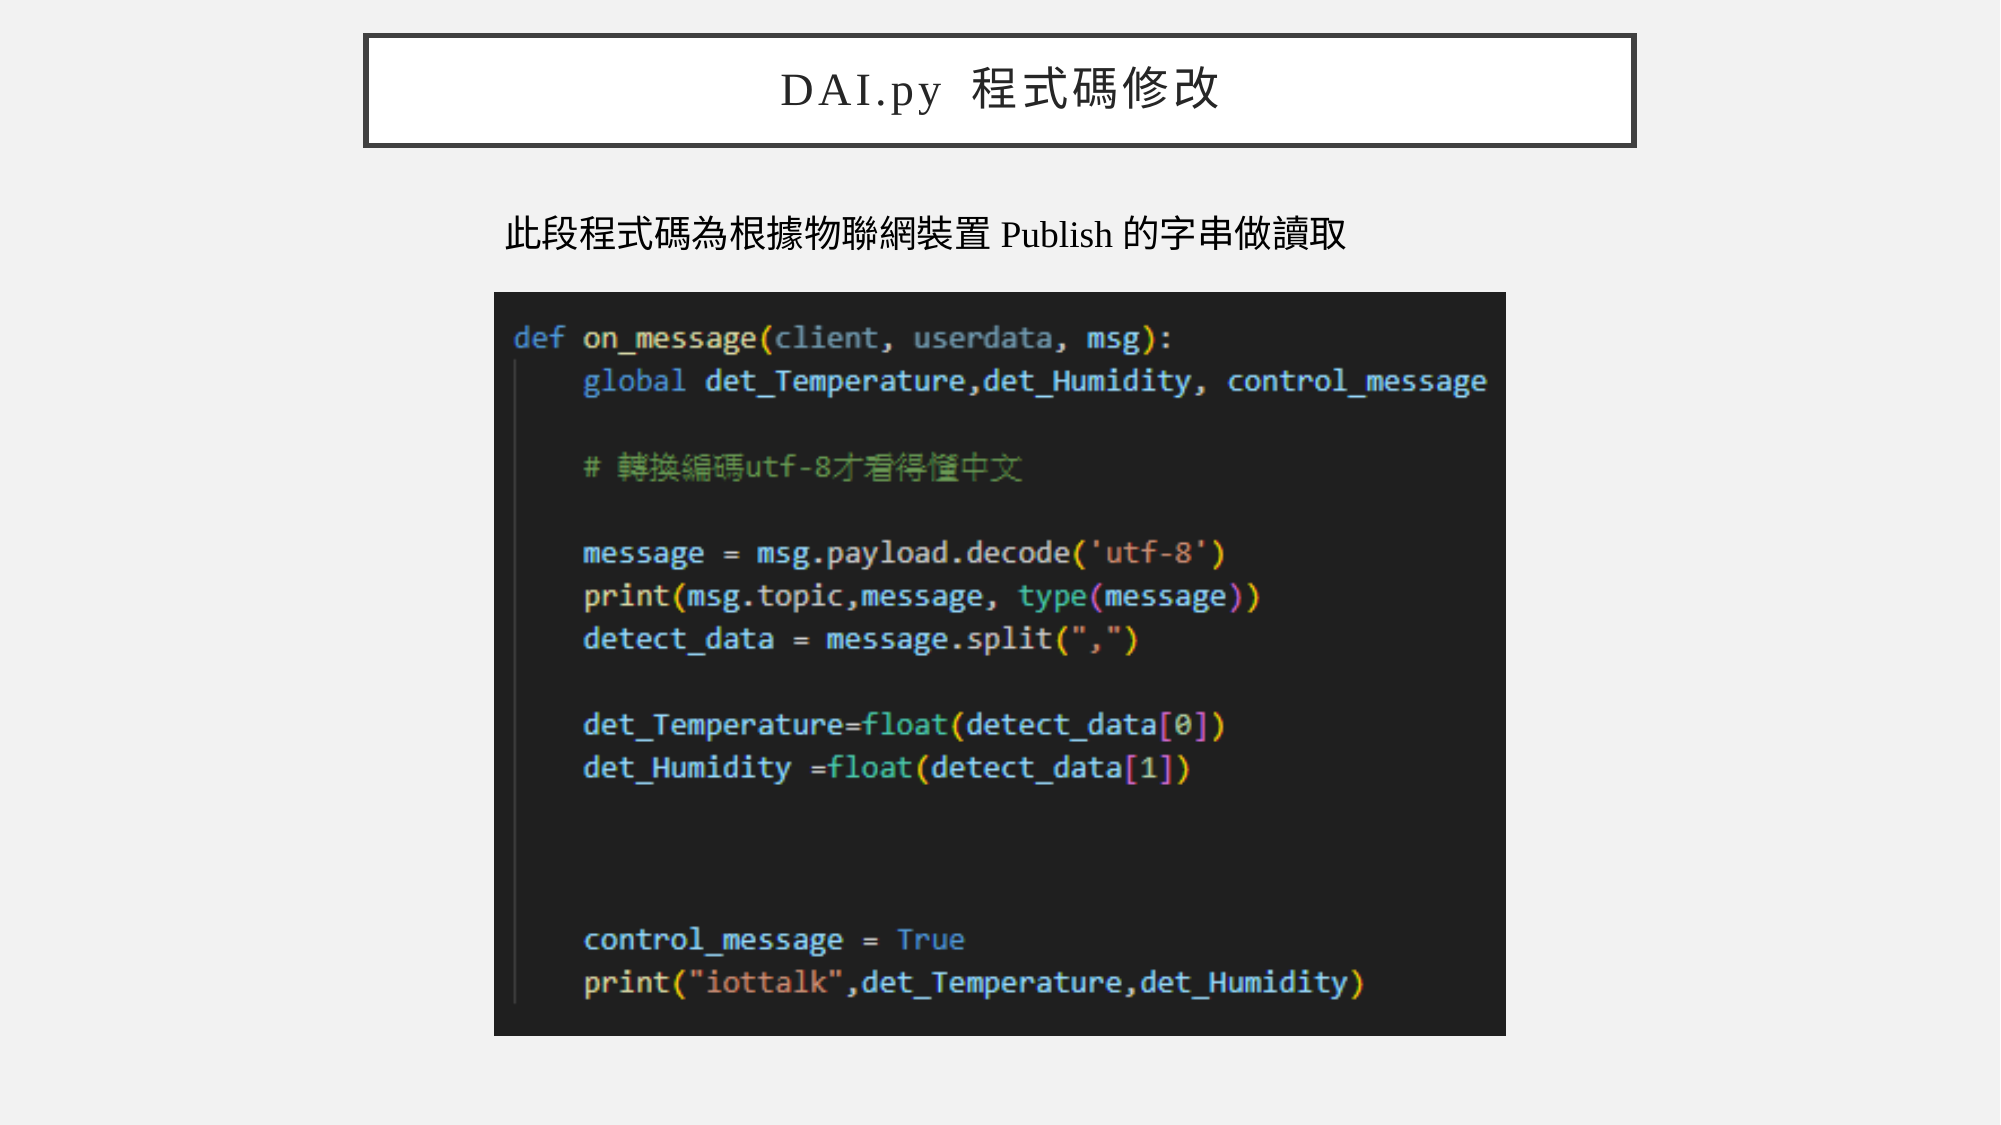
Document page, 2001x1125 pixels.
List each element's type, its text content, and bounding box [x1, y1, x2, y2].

text_box 此段程式碼為根據物聯網裝置Publish的字串做讀取 [489, 207, 1362, 263]
title DAI.py 程式碼修改 [363, 33, 1637, 148]
picture [493, 292, 1506, 1036]
